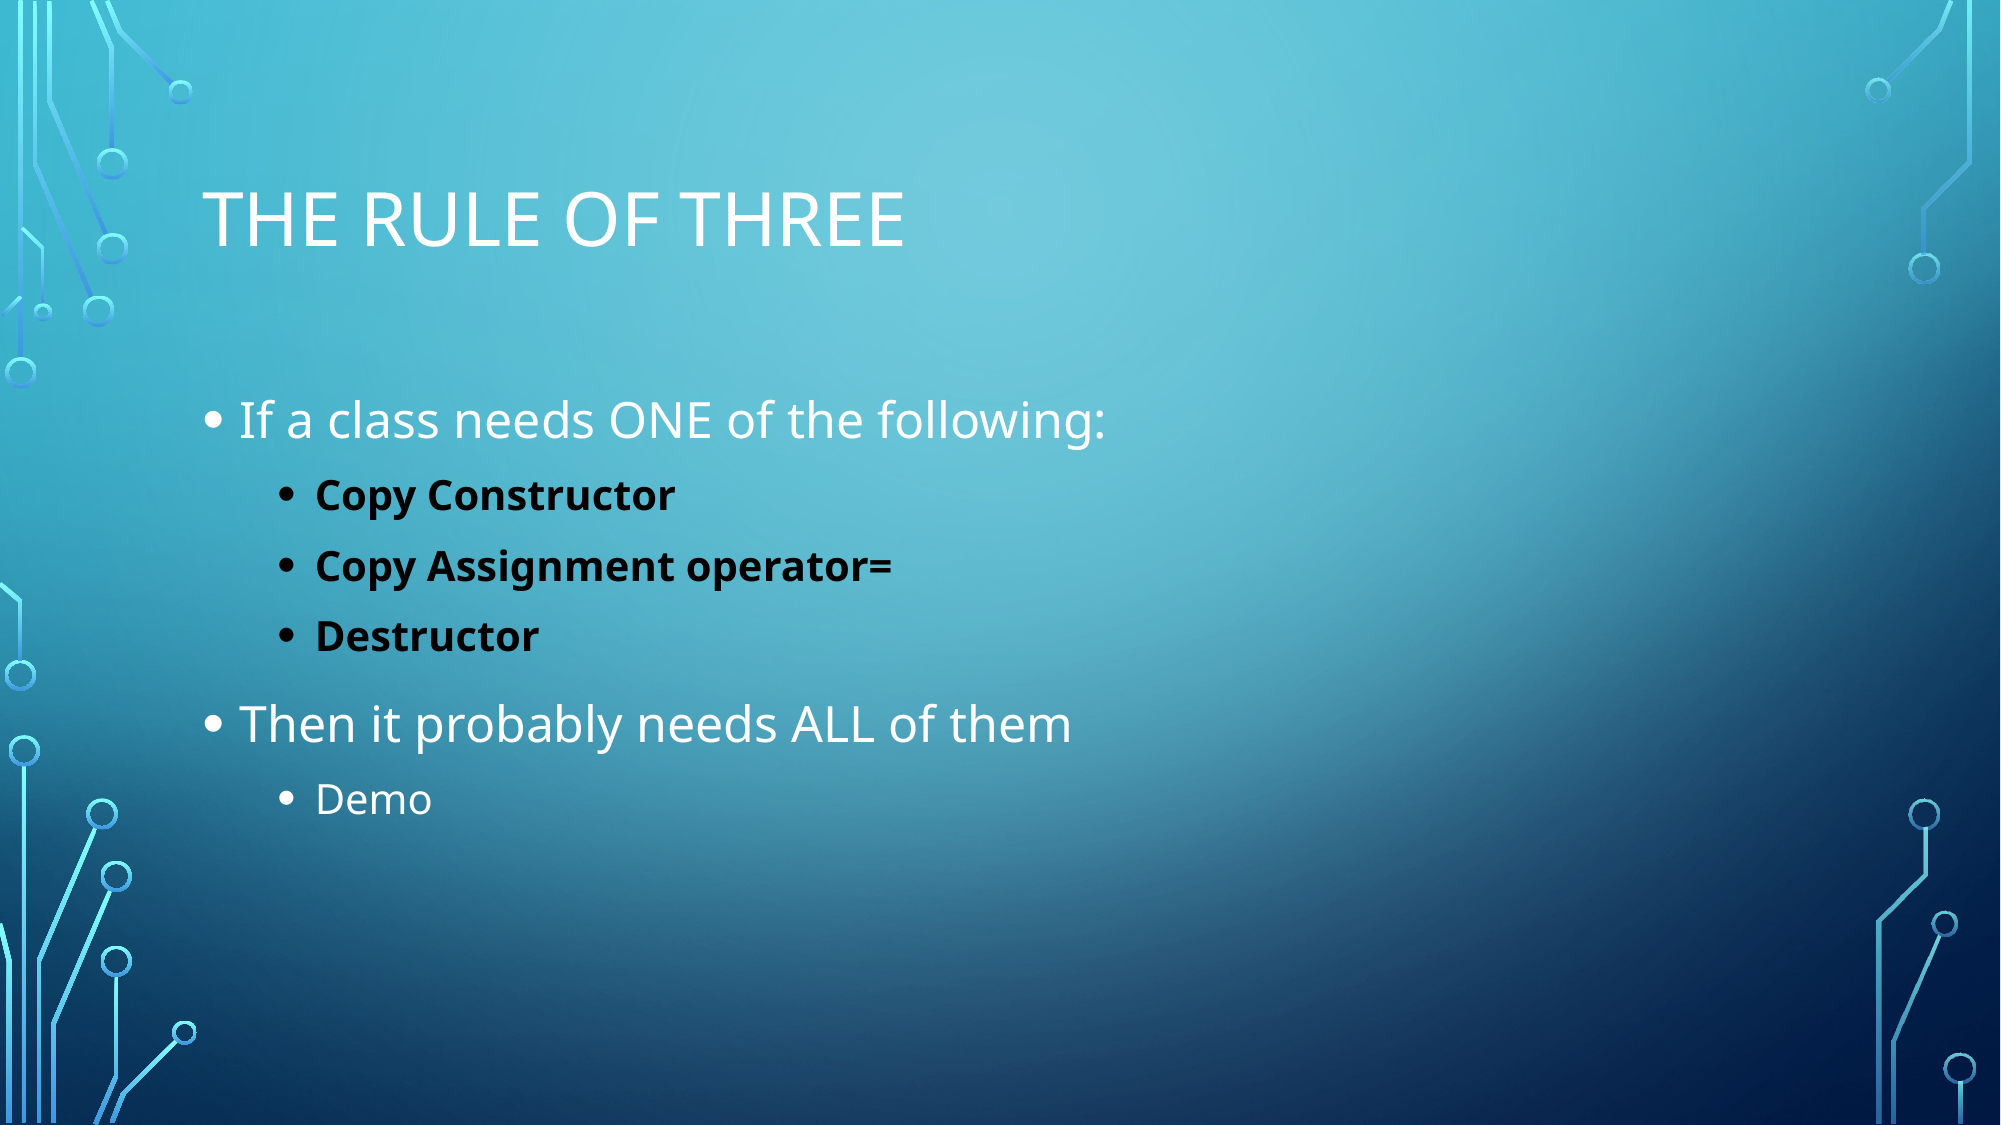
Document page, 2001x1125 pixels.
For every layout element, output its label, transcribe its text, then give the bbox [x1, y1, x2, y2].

list If a class needs ONE of the following: Copy Constructor Copy Assignment operator= Destructor Then it probably needs ALL of them Demo [187, 369, 1813, 950]
title The rule of three [187, 101, 1813, 344]
